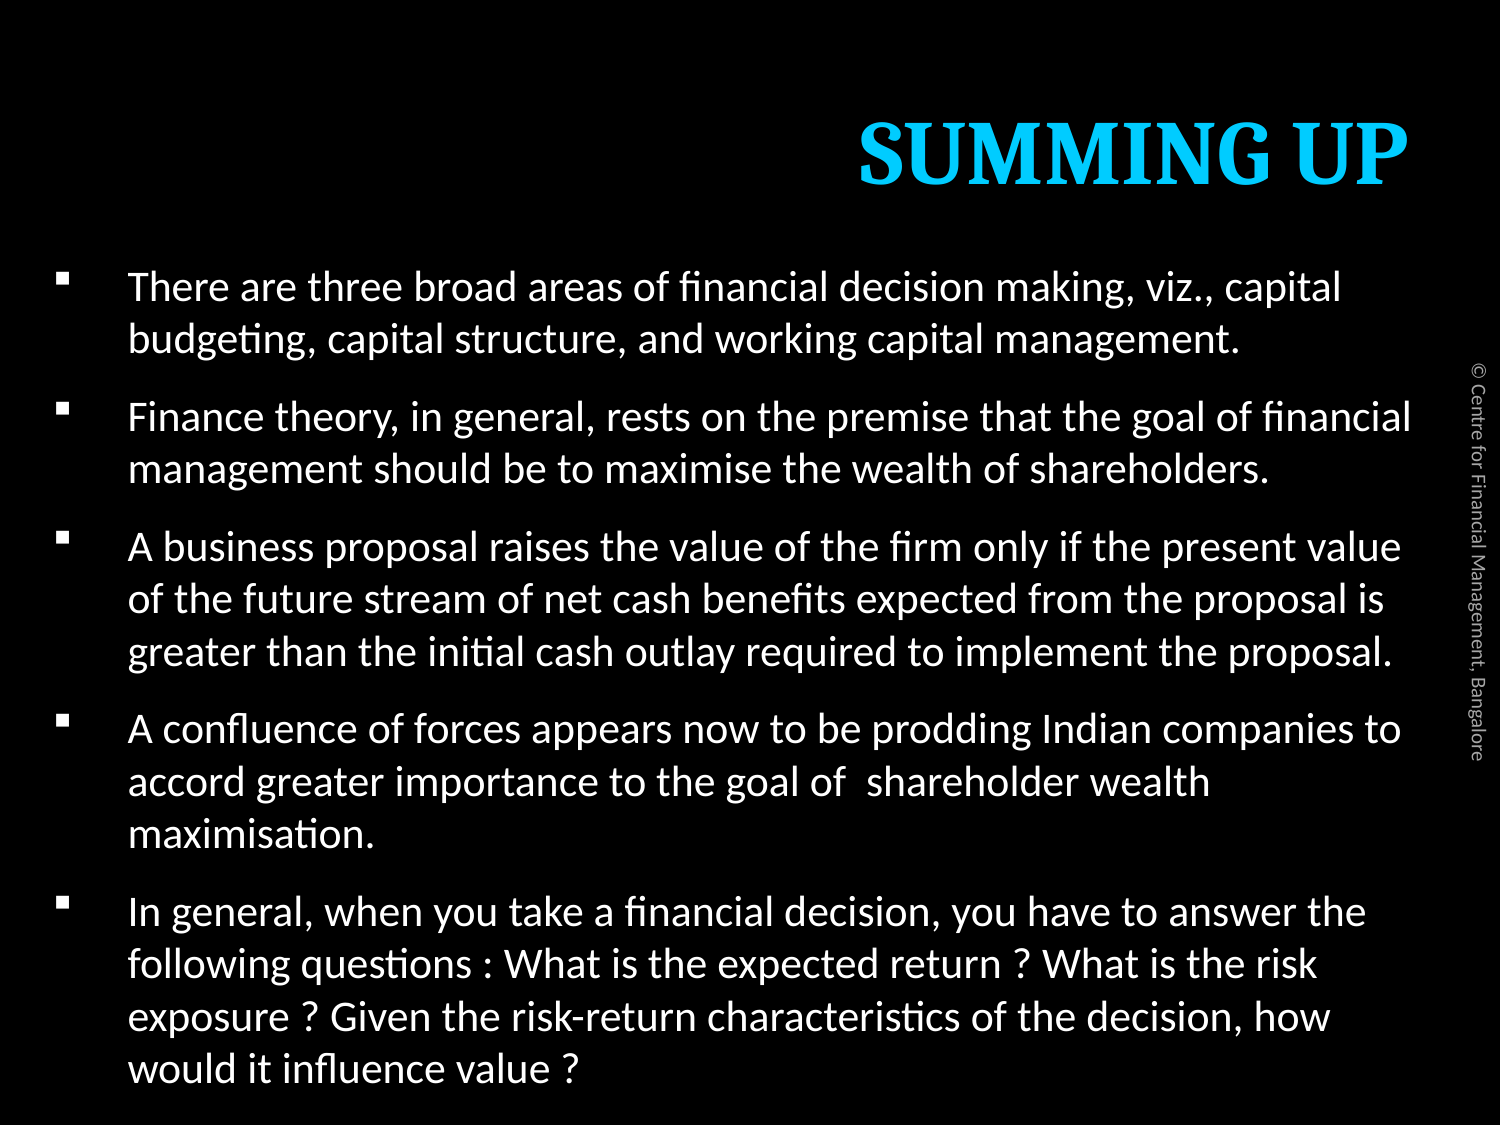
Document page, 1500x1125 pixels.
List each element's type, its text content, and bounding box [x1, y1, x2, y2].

list There are three broad areas of financial decision making, viz., capital budgeting, capital structure, and working capital management. Finance theory, in general, rests on the premise that the goal of financial management should be to maximise the wealth of shareholders. A business proposal raises the value of the firm only if the present value of the future stream of net cash benefits expected from the proposal is greater than the initial cash outlay required to implement the proposal. A confluence of forces appears now to be prodding Indian companies to accord greater importance to the goal of shareholder wealth maximisation. In general, when you take a financial decision, you have to answer the following questions : What is the expected return ? What is the risk exposure ? Given the risk-return characteristics of the decision, how would it influence value ? [37, 249, 1438, 1100]
title SUMMING UP [75, 70, 1425, 225]
